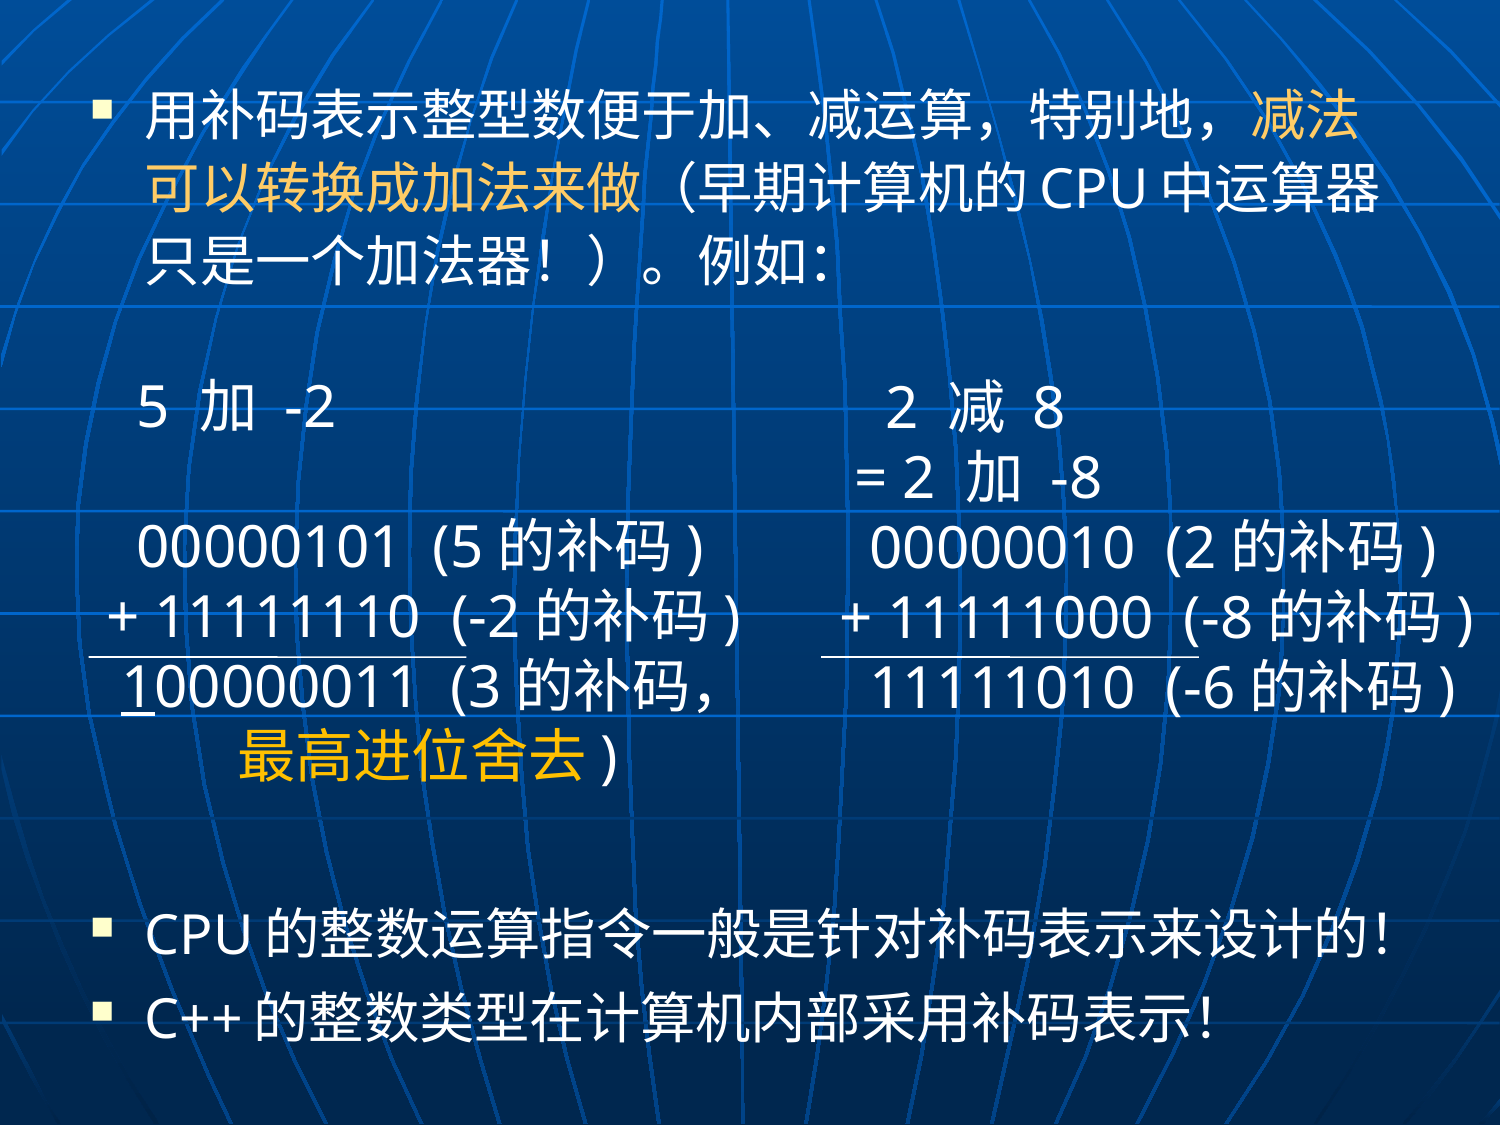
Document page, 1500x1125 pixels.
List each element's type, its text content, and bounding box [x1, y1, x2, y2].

list 用补码表示整型数便于加、减运算，特别地，减法可以转换成加法来做（早期计算机的CPU中运算器只是一个加法器！）。例如： CPU的整数运算指令一般是针对补码表示来设计的！ C++的整数类型在计算机内部采用补码表示！ [75, 66, 1425, 1071]
text_box 2 减 8 = 2 加 -8 00000010 (2的补码) + 11111000 (-8的补码) 11111010 (-6的补码) [824, 362, 1489, 728]
text_box 5 加 -2 00000101 (5的补码) + 11111110 (-2的补码) 100000011 (3的补码， 最高进位舍去) [91, 361, 764, 797]
